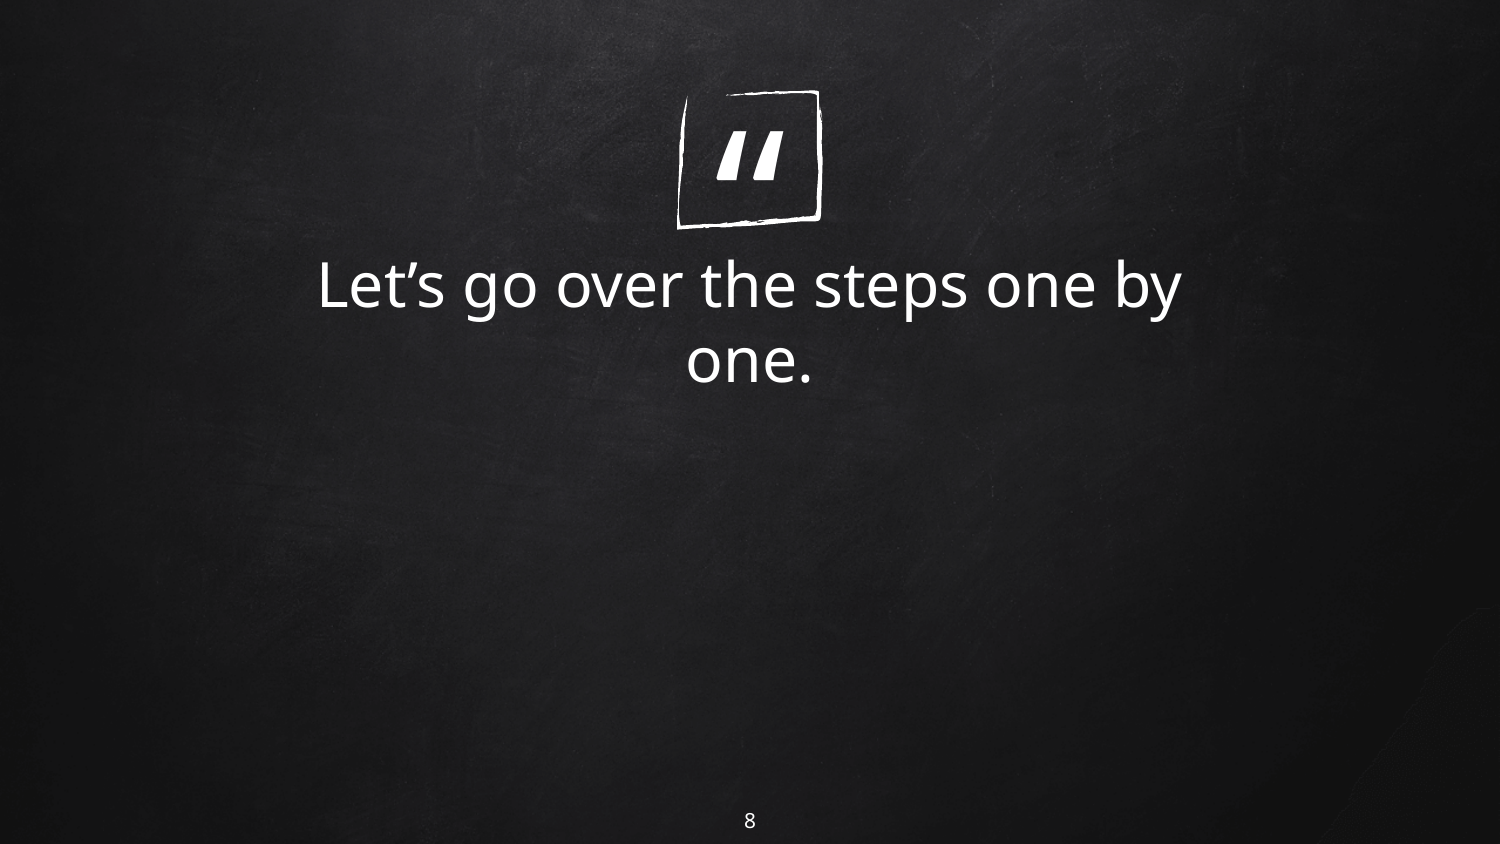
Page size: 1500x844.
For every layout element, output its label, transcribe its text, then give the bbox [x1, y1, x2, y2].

picture [0, 0, 1500, 844]
list Let’s go over the steps one by one. [279, 229, 1221, 422]
slide_number 8 [705, 792, 795, 844]
